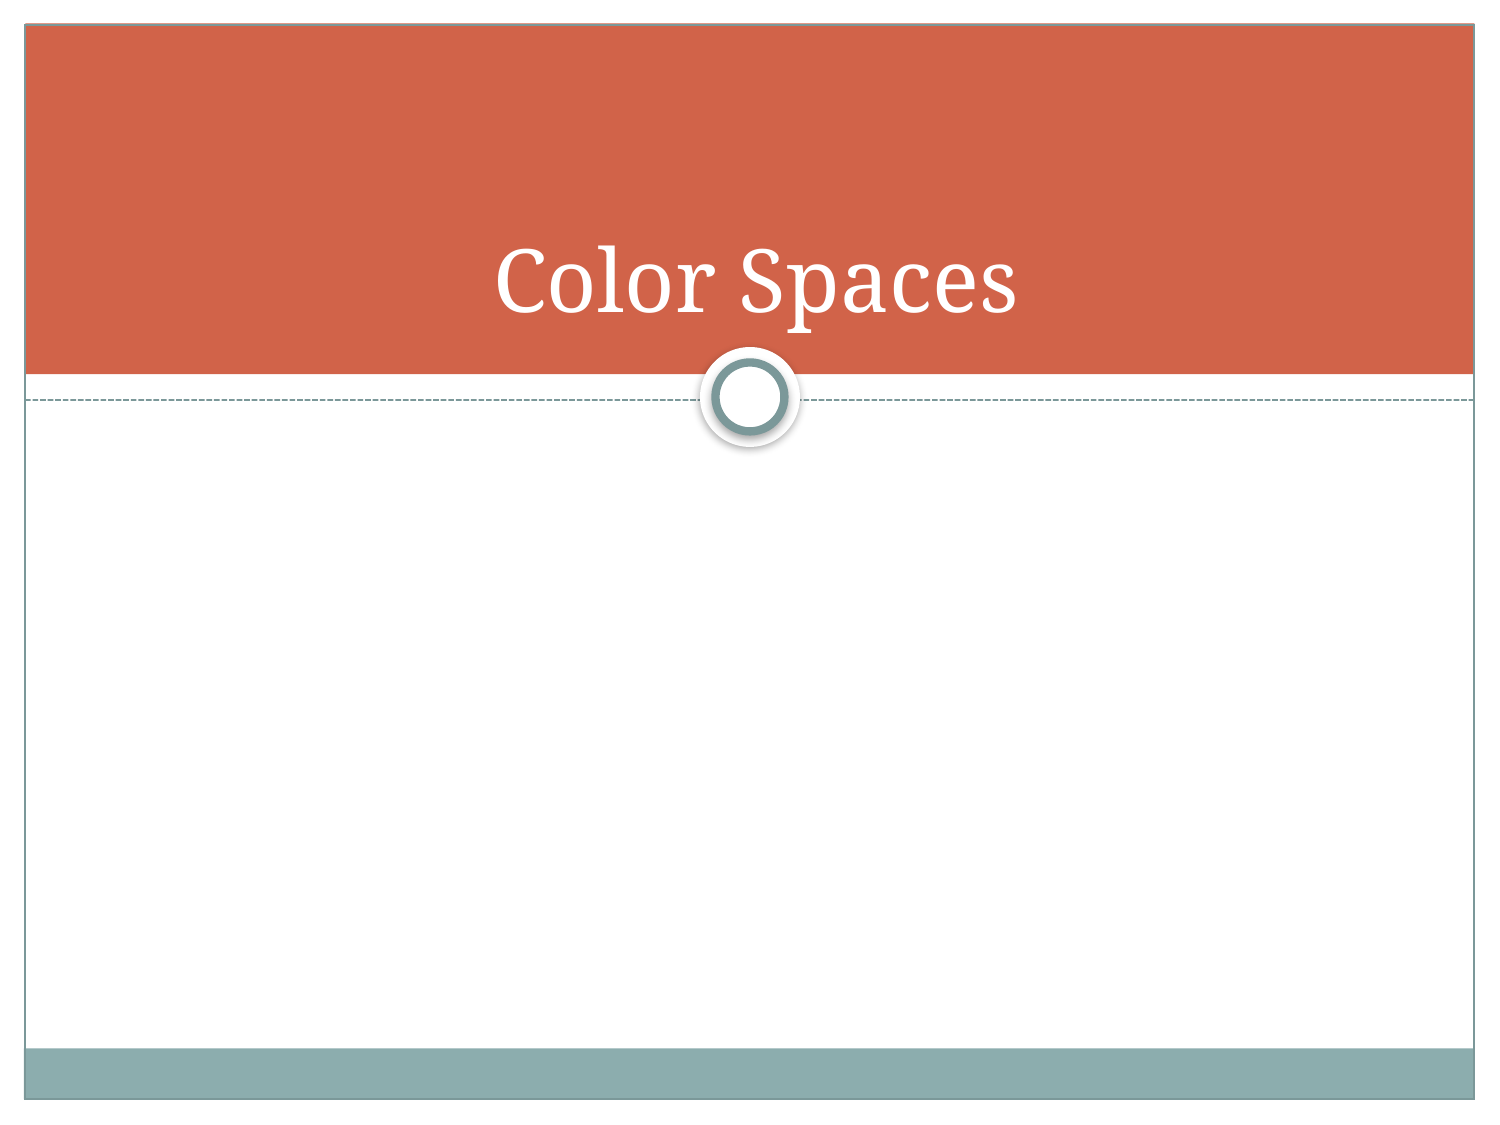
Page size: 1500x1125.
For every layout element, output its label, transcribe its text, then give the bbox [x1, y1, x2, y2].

title Color Spaces [118, 87, 1394, 338]
